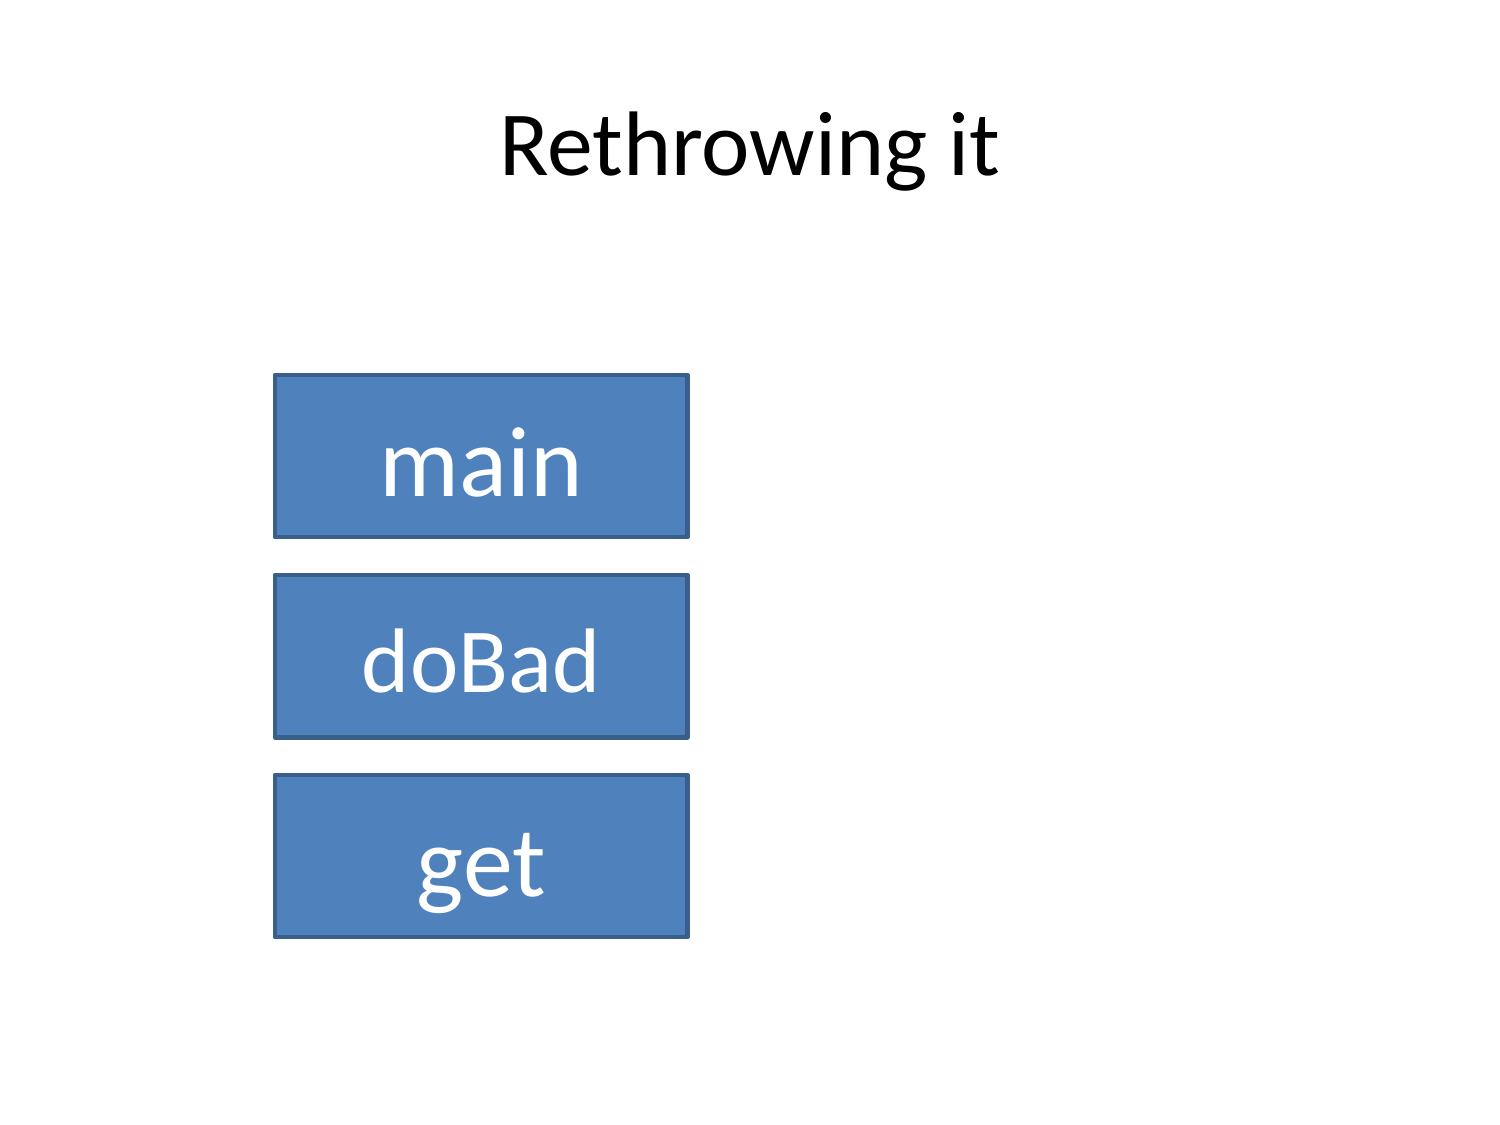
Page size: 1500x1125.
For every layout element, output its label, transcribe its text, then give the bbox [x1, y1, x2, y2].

title Rethrowing it [75, 45, 1425, 233]
text_box main [273, 373, 690, 539]
text_box doBad [273, 573, 690, 740]
text_box get [273, 773, 690, 939]
